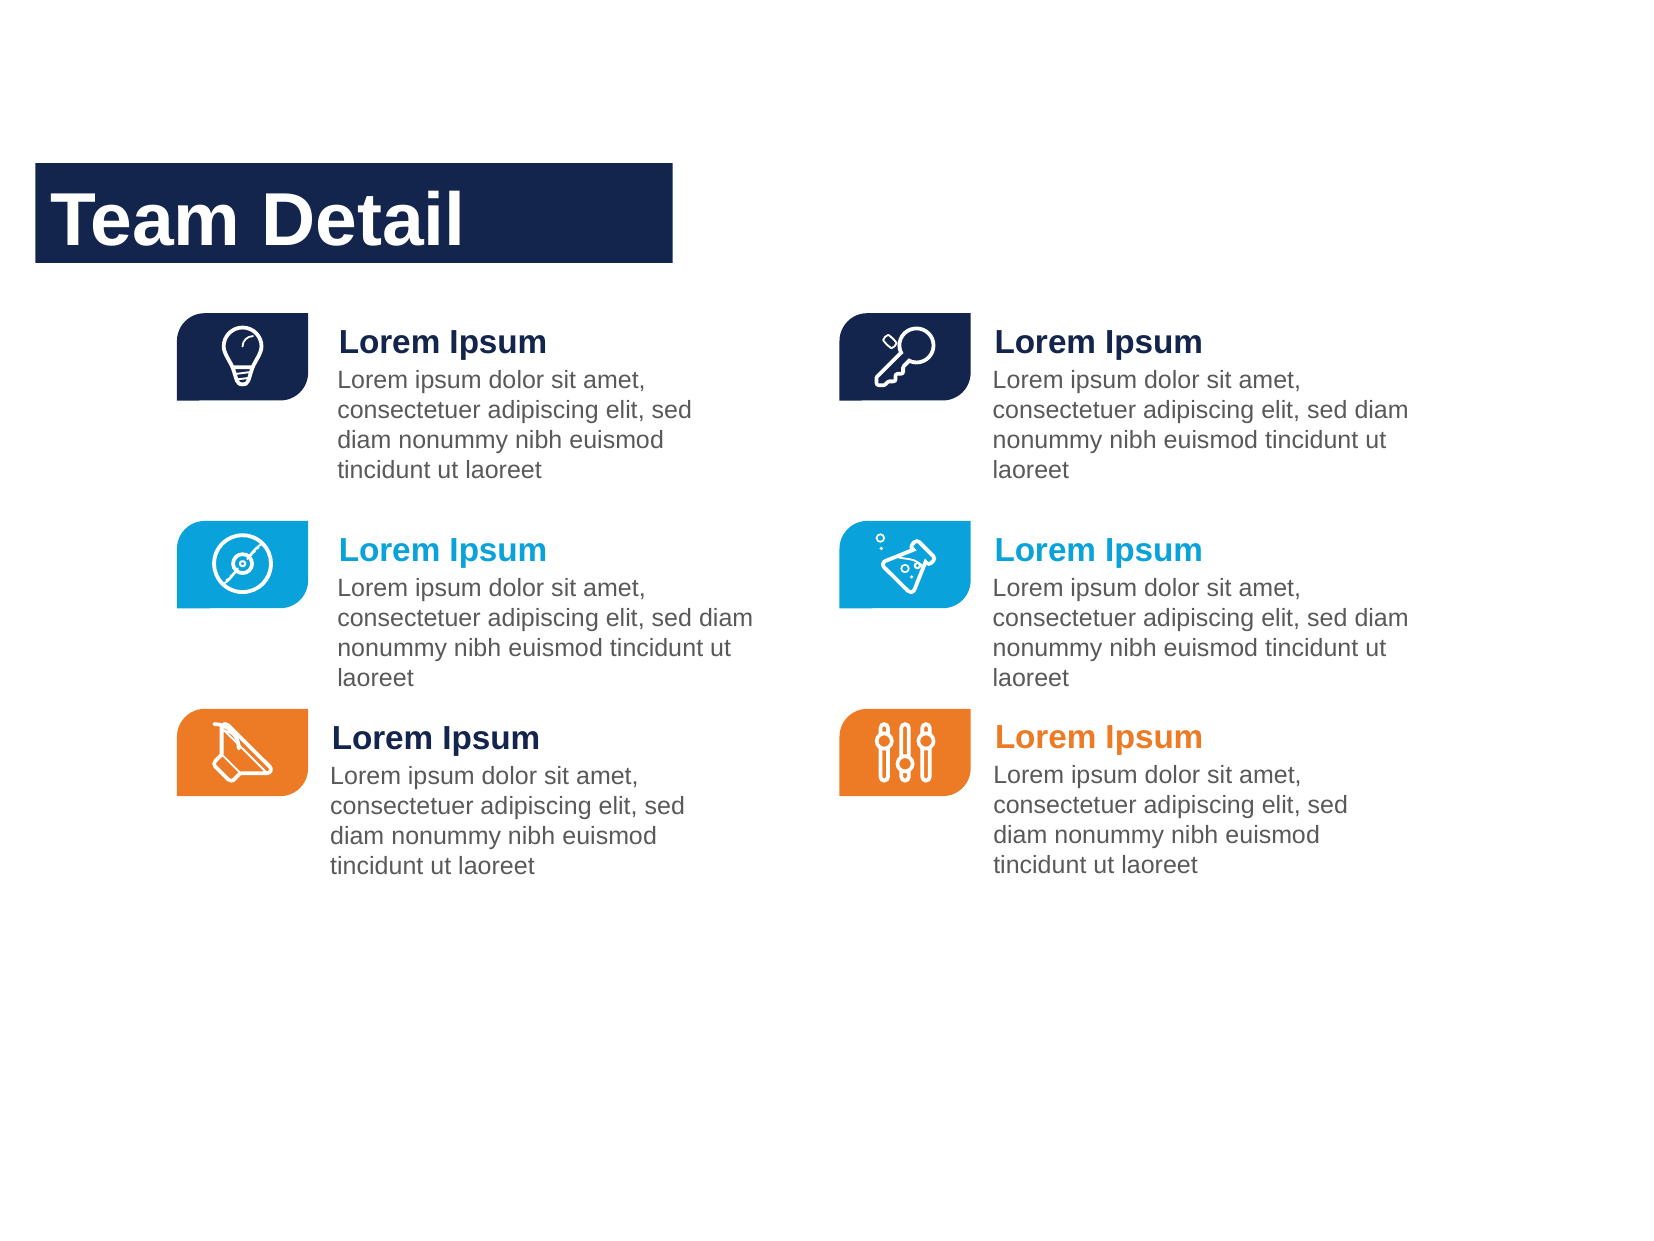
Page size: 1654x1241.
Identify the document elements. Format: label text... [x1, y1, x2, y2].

text_box [839, 708, 971, 797]
text_box Lorem ipsum dolor sit amet, consectetuer adipiscing elit, sed diam nonummy nibh euismod tincidunt ut laoreet [978, 564, 1436, 699]
text_box [874, 326, 936, 388]
text_box [176, 708, 309, 797]
text_box [237, 557, 254, 575]
text_box [212, 722, 241, 751]
text_box Lorem ipsum dolor sit amet, consectetuer adipiscing elit, sed diam nonummy nibh euismod tincidunt ut laoreet [978, 356, 1448, 491]
text_box [248, 546, 260, 559]
text_box [225, 569, 237, 581]
text_box [895, 722, 915, 783]
text_box Lorem Ipsum [324, 520, 664, 563]
text_box [839, 520, 971, 609]
text_box Lorem Ipsum [979, 521, 1386, 564]
text_box [916, 722, 936, 783]
text_box Lorem ipsum dolor sit amet, consectetuer adipiscing elit, sed diam nonummy nibh euismod tincidunt ut laoreet [315, 751, 736, 887]
text_box [241, 335, 254, 348]
text_box [874, 722, 894, 783]
text_box Lorem ipsum dolor sit amet, consectetuer adipiscing elit, sed diam nonummy nibh euismod tincidunt ut laoreet [322, 563, 773, 699]
text_box Lorem Ipsum [317, 708, 644, 751]
text_box [882, 334, 898, 349]
text_box [881, 539, 937, 595]
text_box Lorem Ipsum [324, 313, 736, 356]
text_box [913, 561, 922, 570]
text_box [212, 533, 273, 594]
text_box [212, 722, 273, 783]
text_box Team Detail [35, 163, 673, 263]
text_box Lorem Ipsum [979, 313, 1323, 356]
text_box [221, 325, 264, 387]
text_box [875, 533, 886, 543]
text_box [176, 313, 309, 401]
text_box [231, 552, 249, 571]
text_box Lorem ipsum dolor sit amet, consectetuer adipiscing elit, sed diam nonummy nibh euismod tincidunt ut laoreet [978, 751, 1386, 886]
text_box Lorem Ipsum [980, 708, 1369, 751]
text_box [221, 579, 232, 586]
text_box [900, 563, 910, 574]
text_box [254, 543, 264, 548]
text_box Lorem ipsum dolor sit amet, consectetuer adipiscing elit, sed diam nonummy nibh euismod tincidunt ut laoreet [322, 356, 761, 491]
text_box [63, 176, 623, 312]
text_box [239, 560, 247, 568]
text_box [176, 520, 309, 609]
text_box [839, 313, 971, 401]
